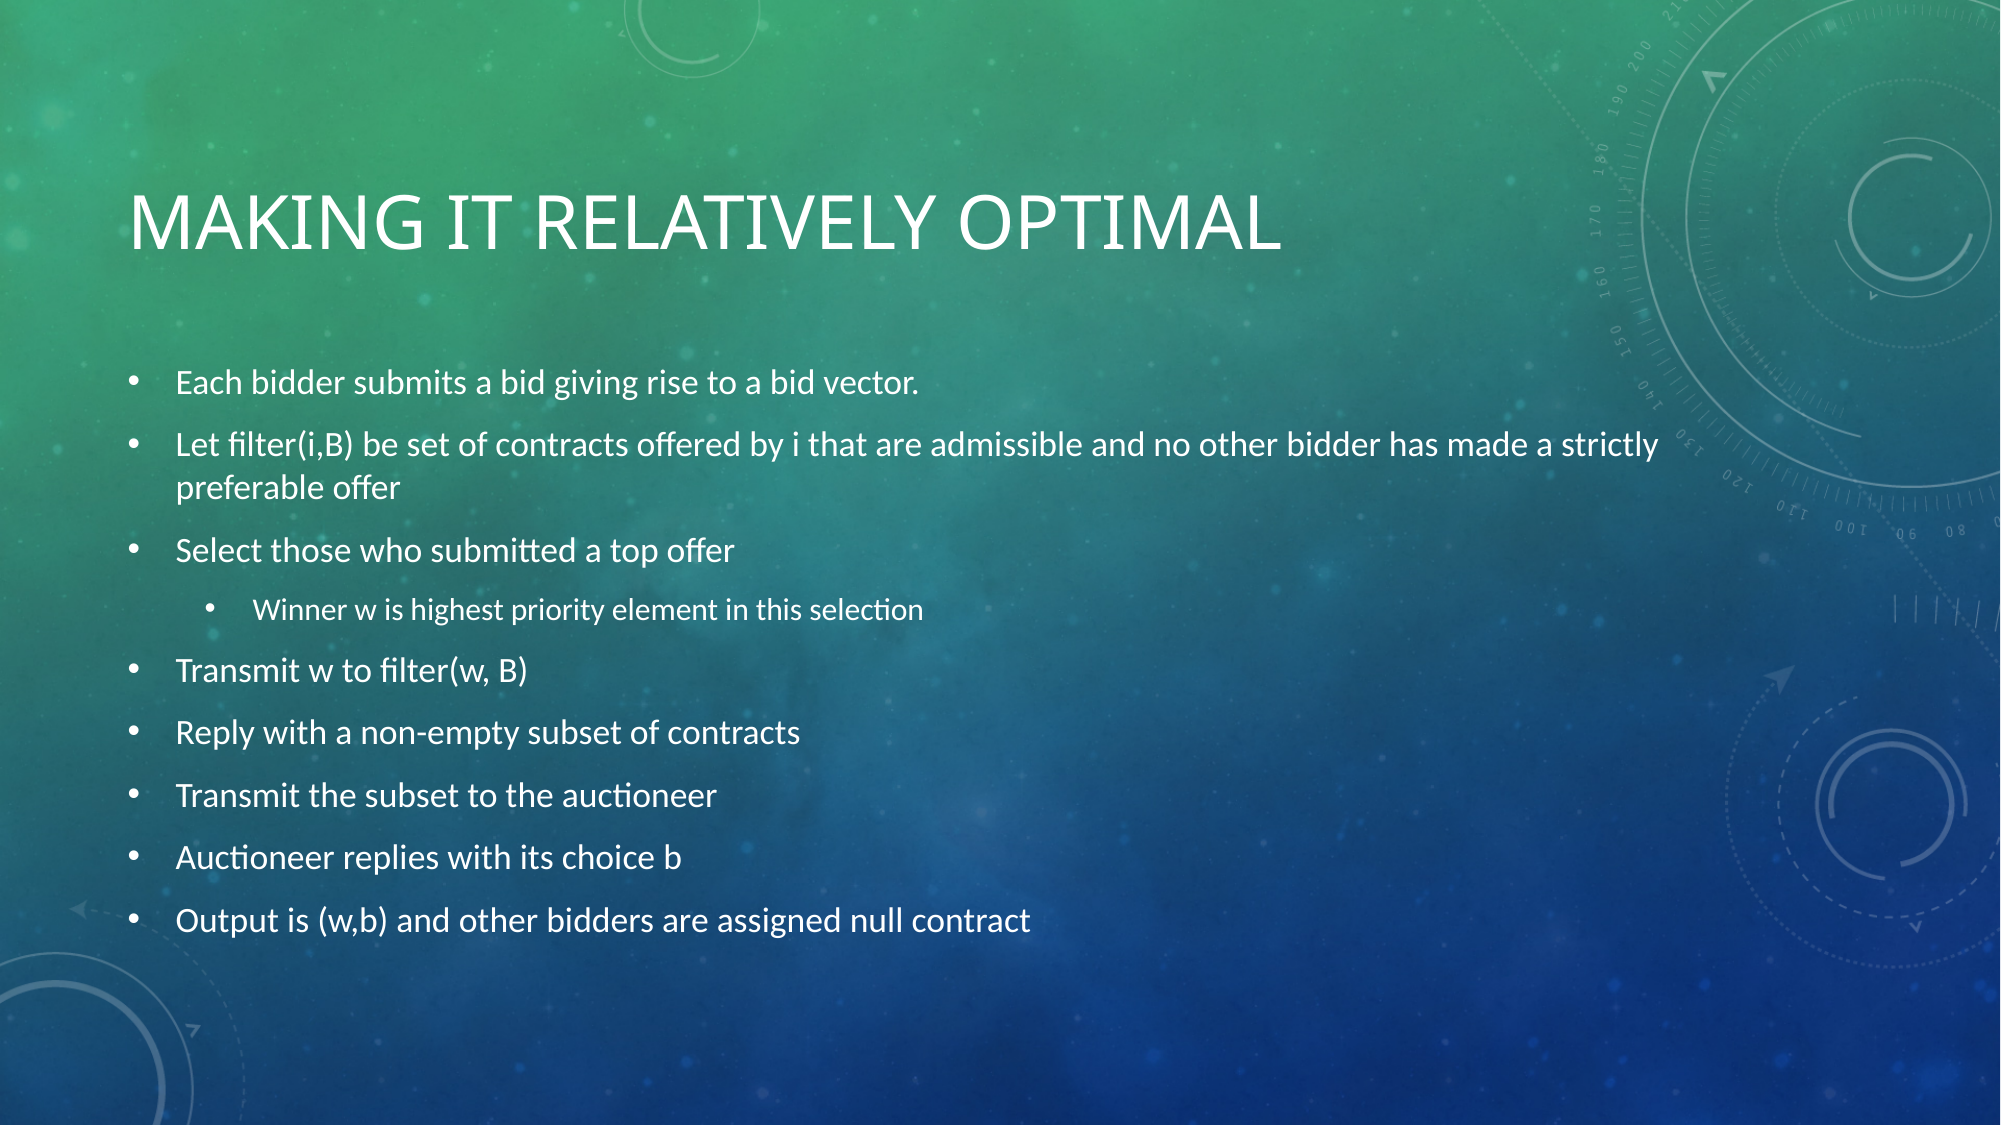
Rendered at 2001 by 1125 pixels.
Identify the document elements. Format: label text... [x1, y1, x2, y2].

picture [0, 0, 2001, 1125]
title Making it relatively optimal [112, 99, 1775, 339]
list Each bidder submits a bid giving rise to a bid vector. Let filter(i,B) be set of contracts offered by i that are admissible and no other bidder has made a strictly preferable offer Select those who submitted a top offer Winner w is highest priority element in this selection Transmit w to filter(w, B) Reply with a non-empty subset of contracts Transmit the subset to the auctioneer Auctioneer replies with its choice b Output is (w,b) and other bidders are assigned null contract [112, 351, 1775, 950]
